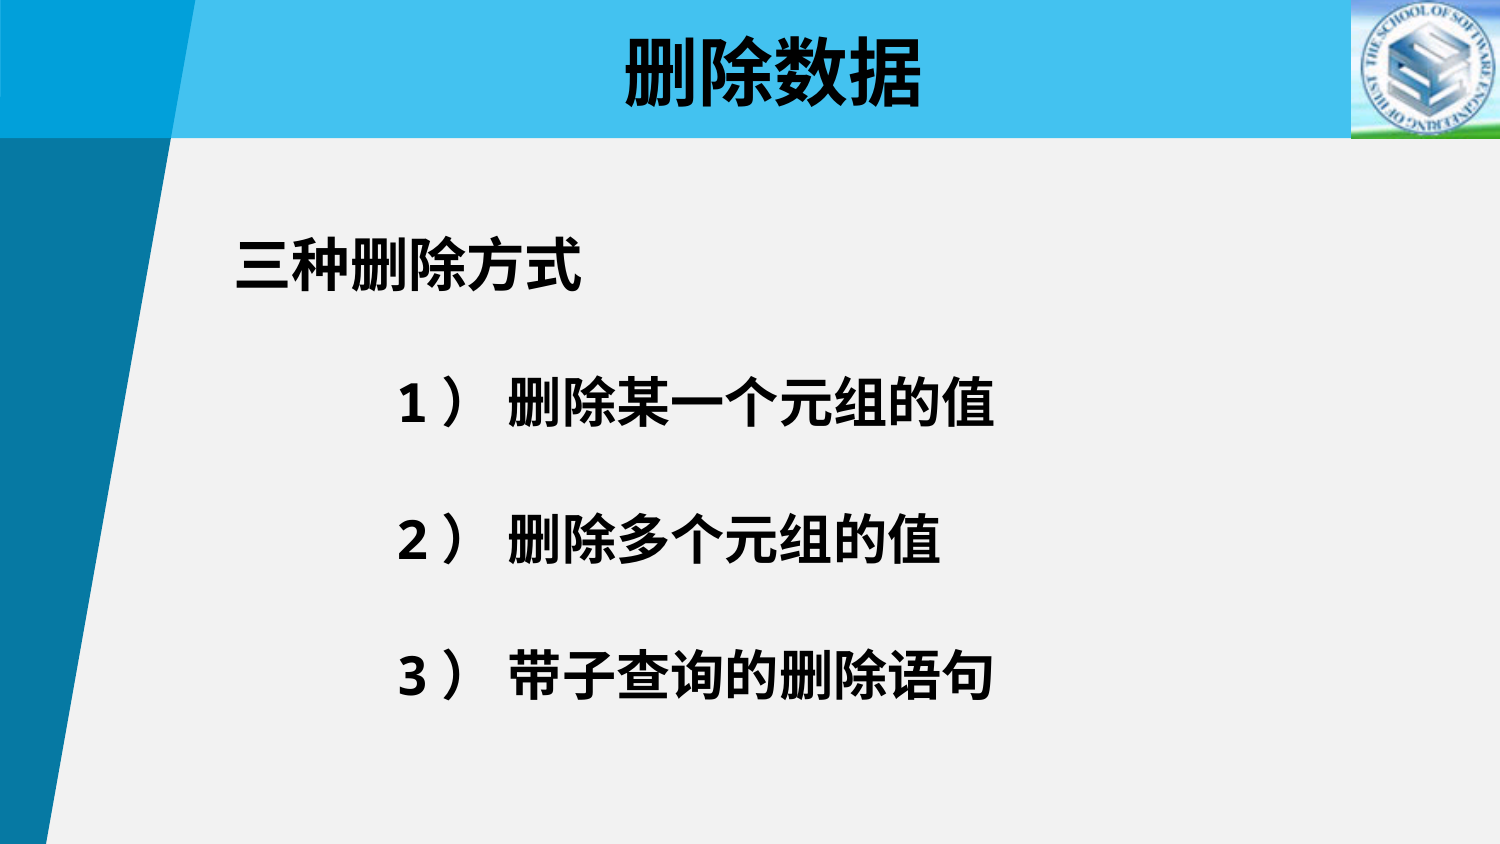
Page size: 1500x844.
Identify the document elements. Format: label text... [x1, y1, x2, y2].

list 三种删除方式 1） 删除某一个元组的值 2） 删除多个元组的值 3） 带子查询的删除语句 [218, 150, 1329, 832]
text_box 删除数据 [194, 1, 1353, 140]
picture [1351, 0, 1500, 139]
